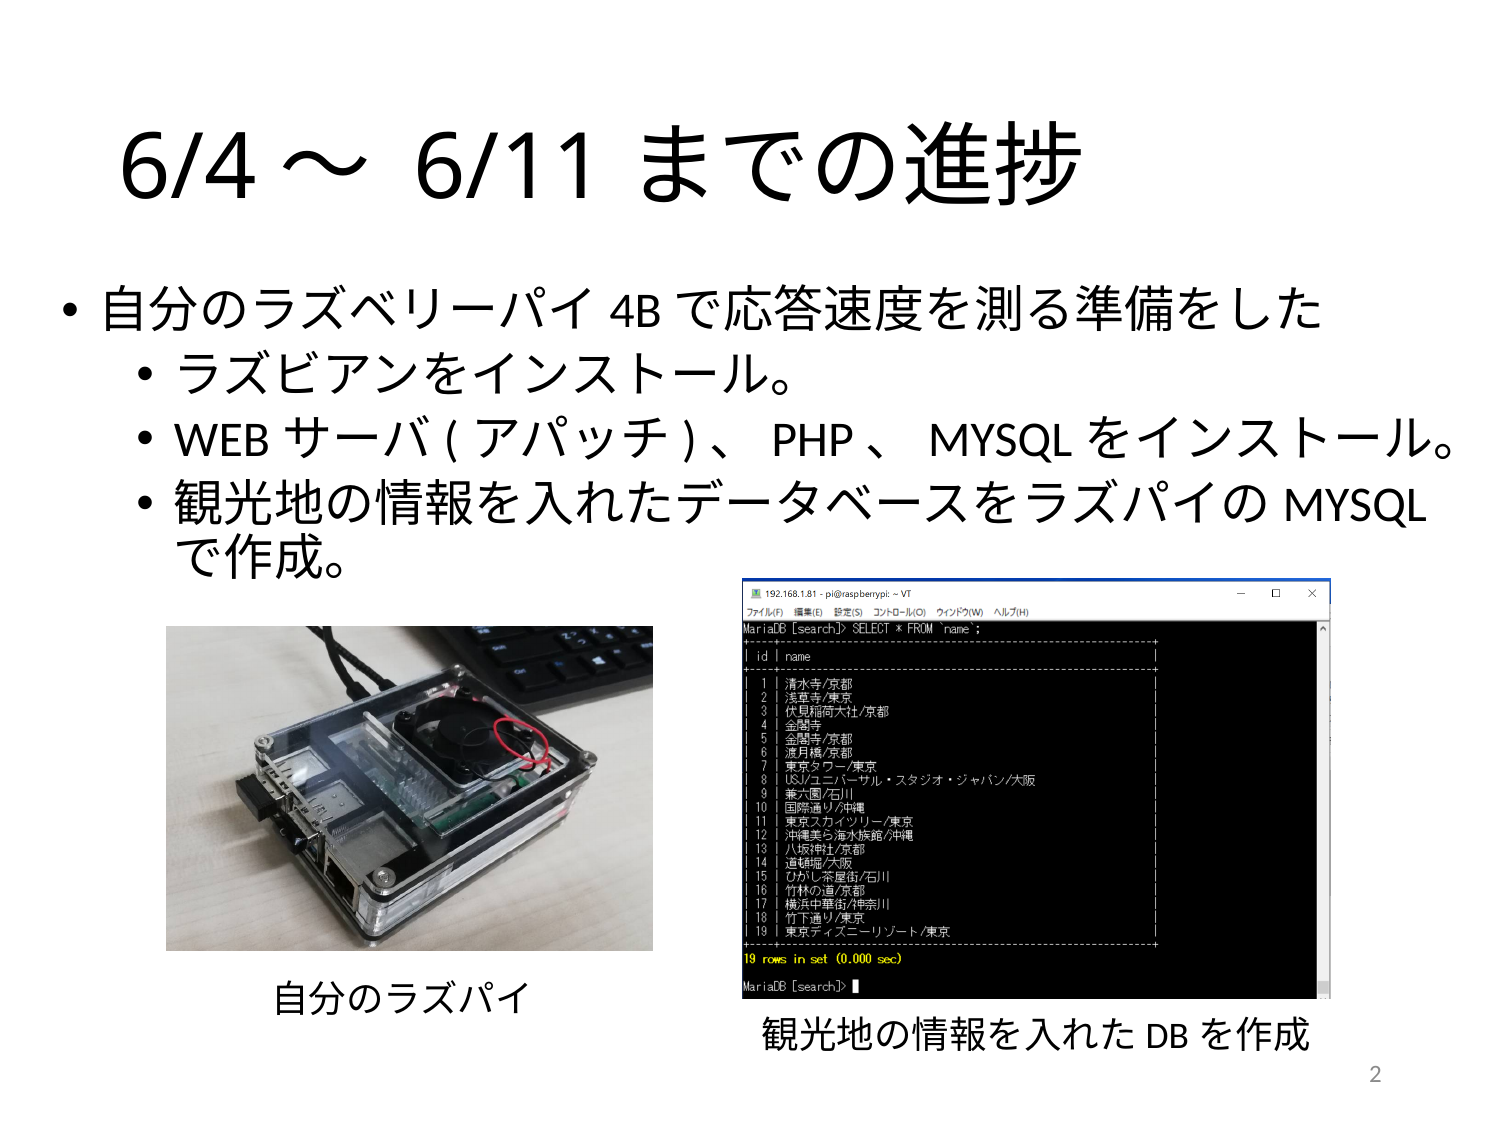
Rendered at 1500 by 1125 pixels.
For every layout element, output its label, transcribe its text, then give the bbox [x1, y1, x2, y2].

text_box 自分のラズパイ [256, 968, 548, 1028]
text_box 観光地の情報を入れたDBを作成 [746, 1003, 1326, 1064]
picture [166, 626, 653, 951]
picture [741, 578, 1331, 999]
slide_number 2 [1059, 1042, 1397, 1103]
list 自分のラズベリーパイ4Bで応答速度を測る準備をした ラズビアンをインストール。 WEBサーバ(アパッチ)、PHP、MYSQLをインストール。 観光地の情報を入れたデータベースをラズパイのMYSQLで作成。 [46, 277, 1486, 733]
title 6/4～ 6/11までの進捗 [103, 59, 1397, 278]
